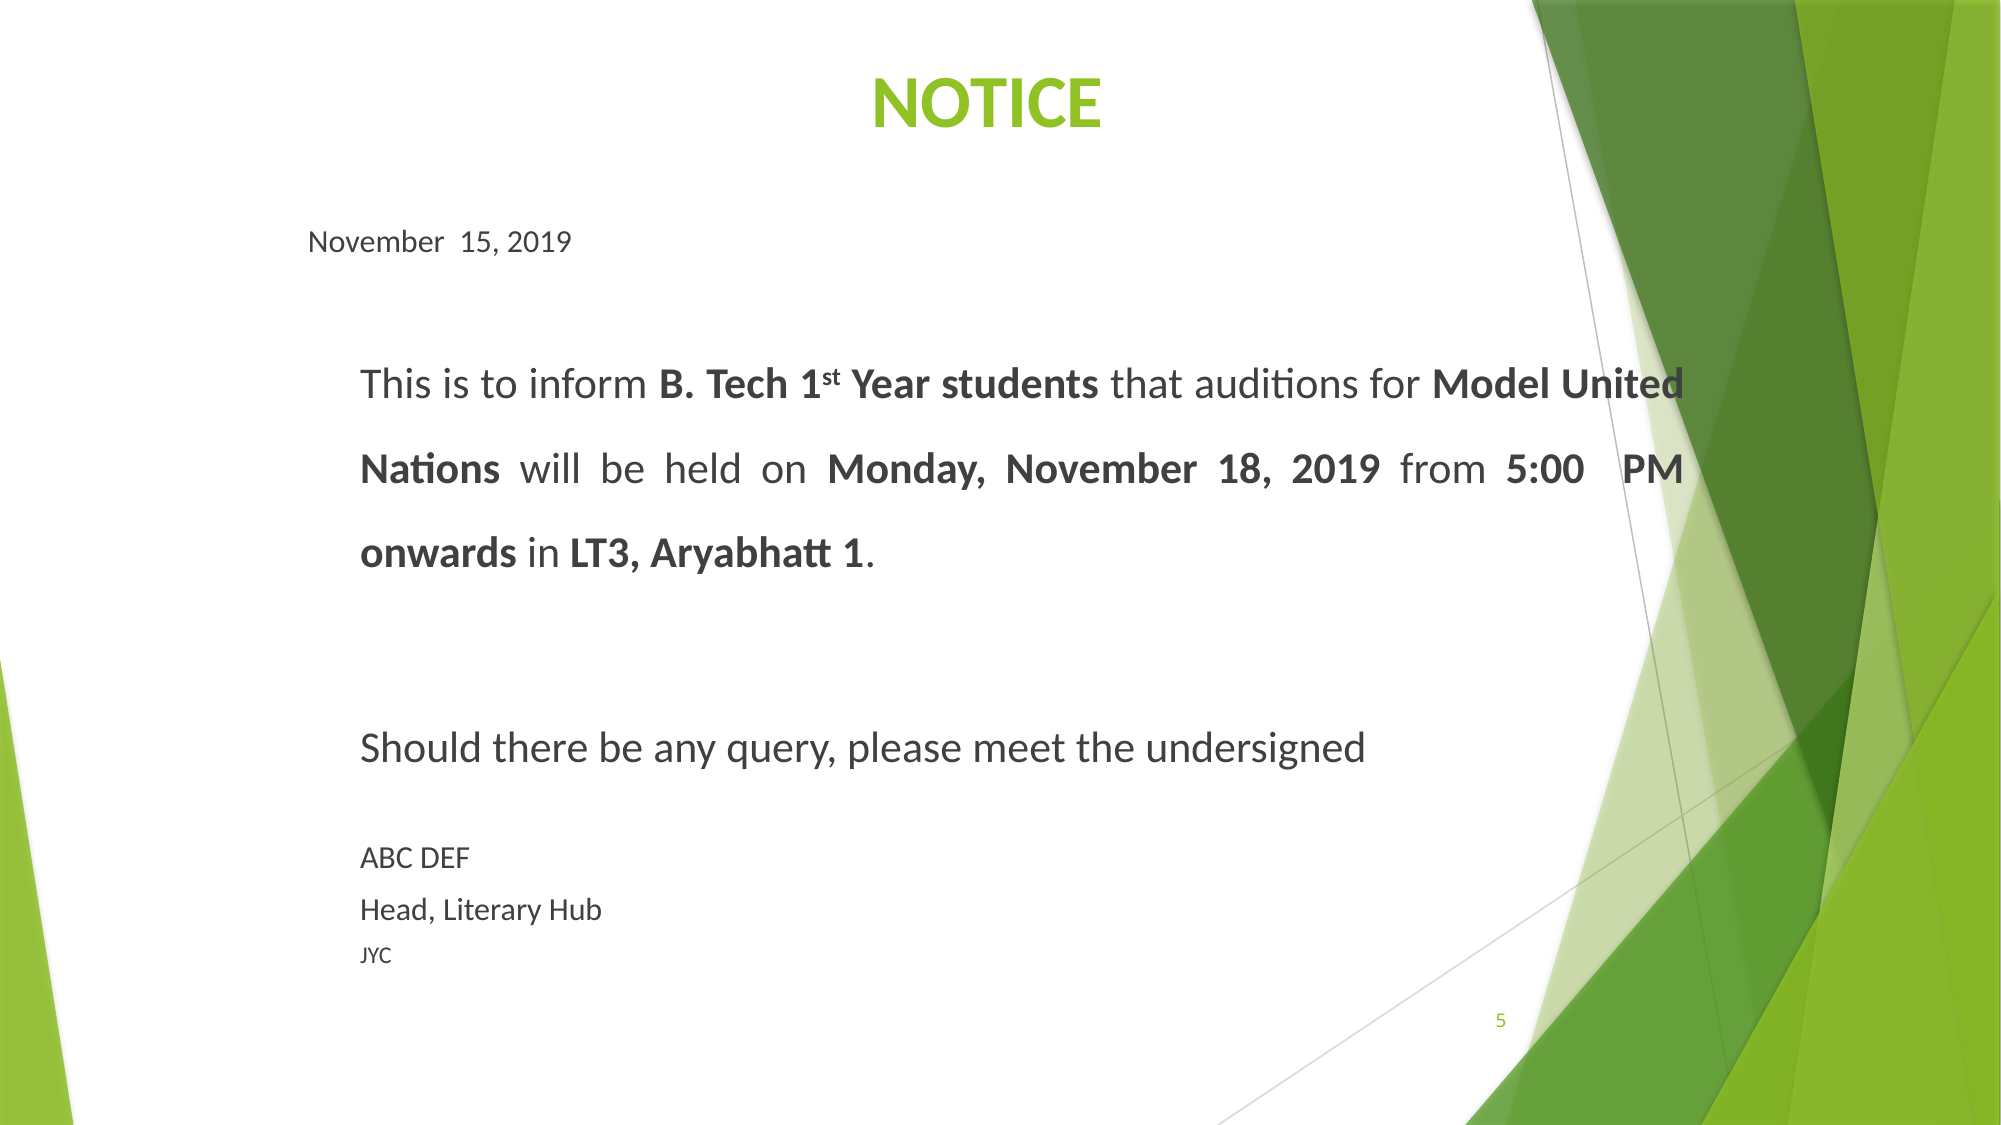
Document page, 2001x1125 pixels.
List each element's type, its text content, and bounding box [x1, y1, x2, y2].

list November 15, 2019 This is to inform B. Tech 1st Year students that auditions for Model United Nations will be held on Monday, November 18, 2019 from 5:00 PM onwards in LT3, Aryabhatt 1. Should there be any query, please meet the undersigned ABC DEF Head, Literary Hub JYC [287, 212, 1700, 988]
slide_number 5 [1409, 991, 1522, 1051]
title NOTICE [287, 45, 1688, 175]
